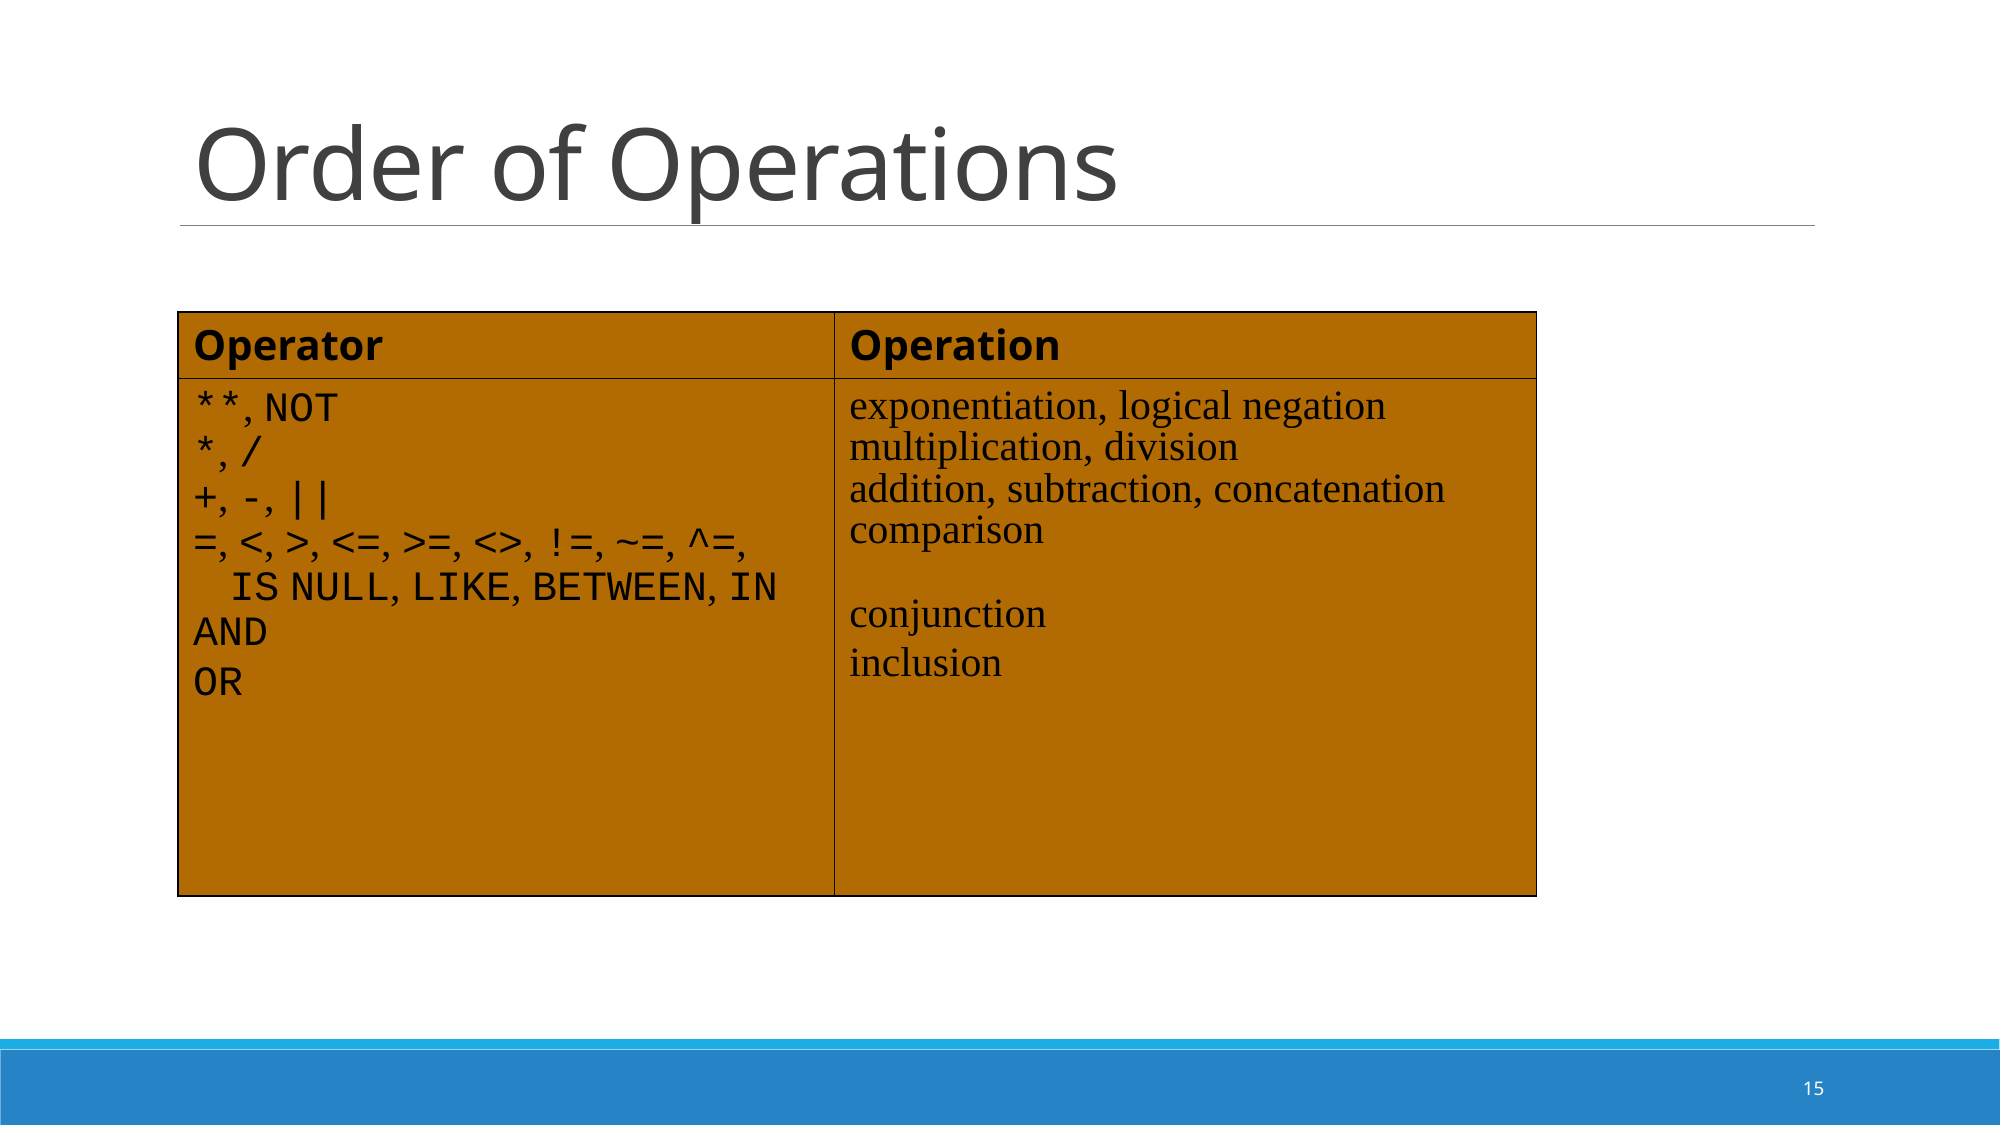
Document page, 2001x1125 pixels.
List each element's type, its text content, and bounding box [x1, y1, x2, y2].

table_cell exponentiation, logical negation multiplication, division addition, subtraction, concatenation comparison conjunction inclusion [835, 379, 1536, 895]
table_header Operation [835, 313, 1536, 378]
table_cell **, NOT *, / +, -, || =, <, >, <=, >=, <>, !=, ~=, ^=, IS NULL, LIKE, BETWEEN, IN AND OR [179, 379, 834, 895]
title Order of Operations [178, 41, 2000, 229]
table_header Operator [179, 313, 834, 378]
slide_number 15 [1624, 1059, 1840, 1120]
